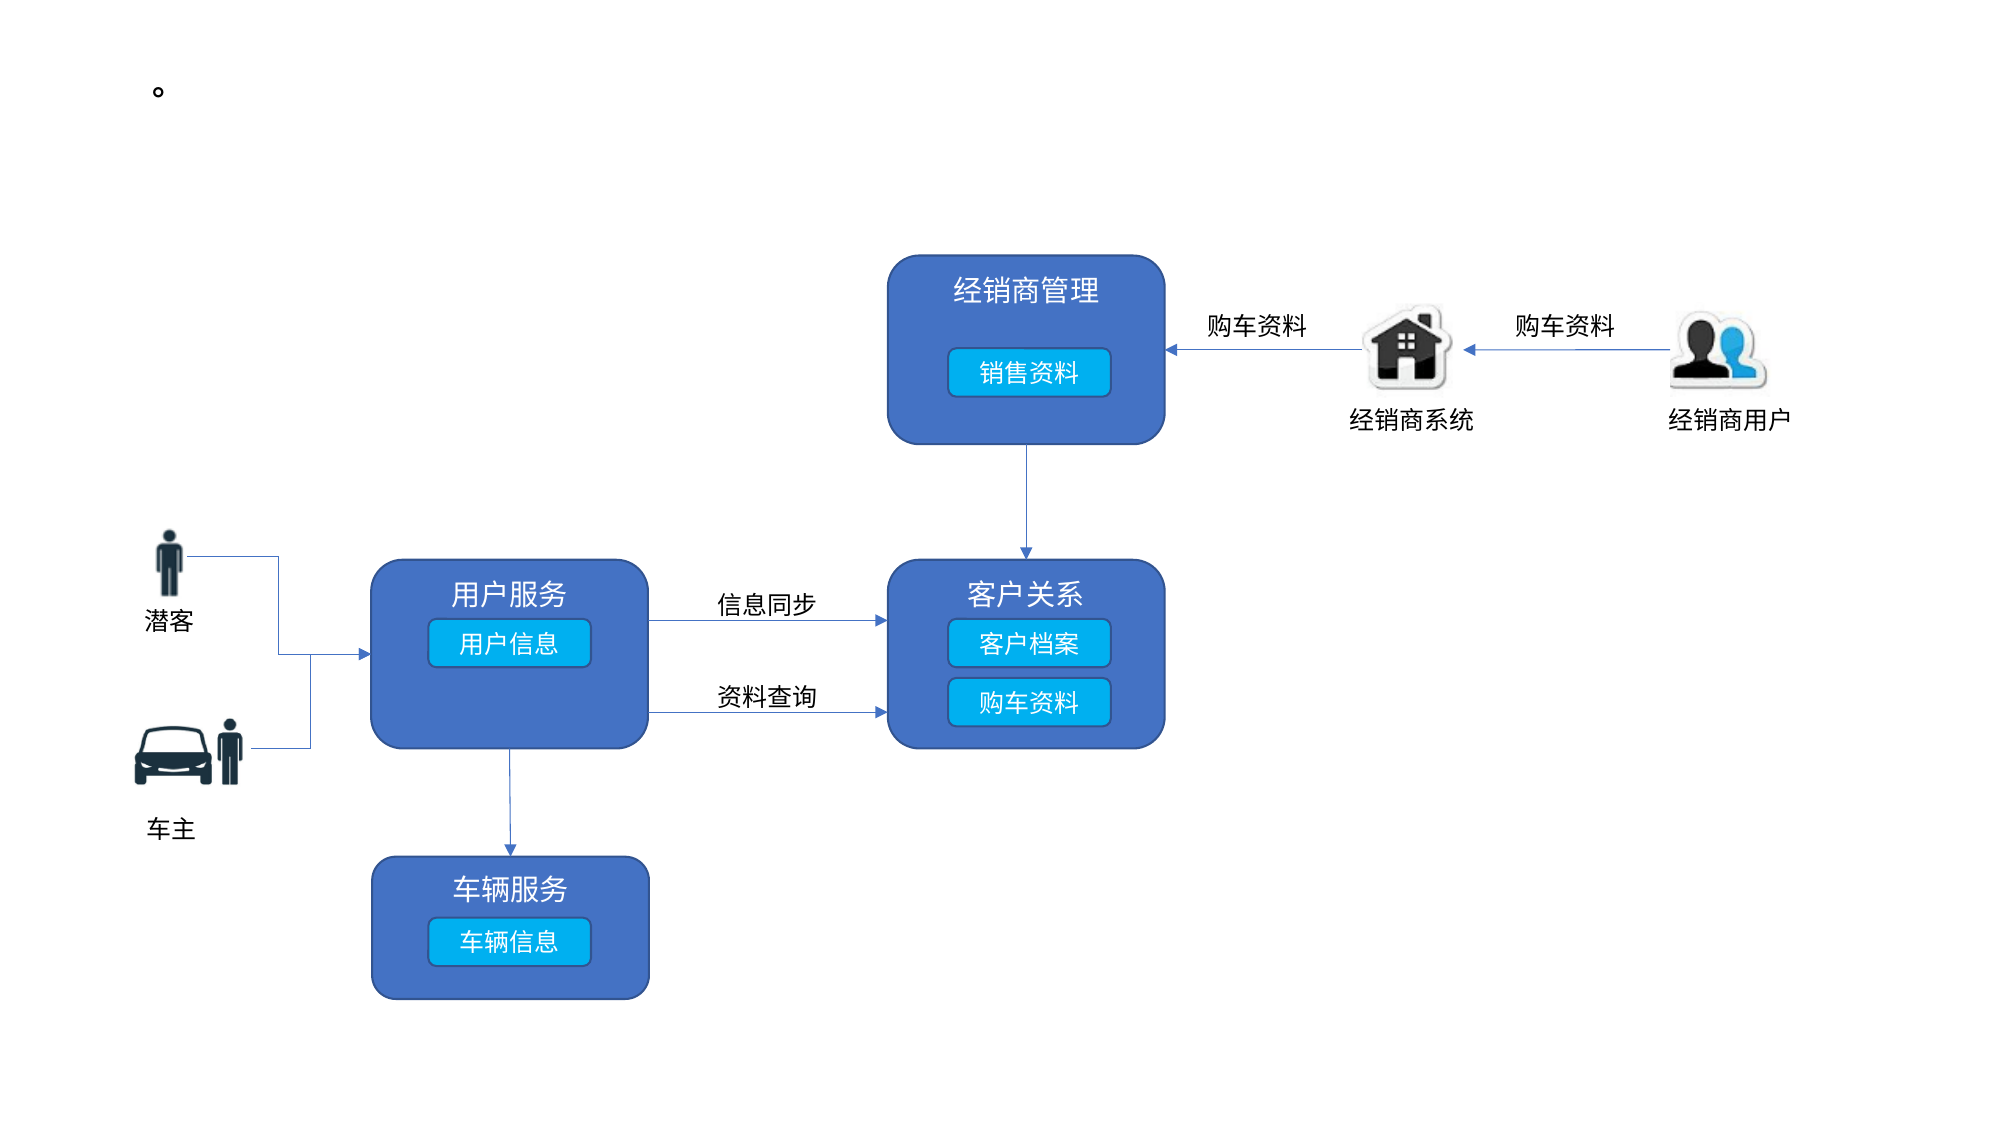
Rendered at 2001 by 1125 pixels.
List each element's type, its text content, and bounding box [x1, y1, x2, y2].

picture [1669, 302, 1778, 397]
text_box 车辆服务 [371, 855, 650, 1001]
text_box 潜客 [130, 597, 186, 643]
text_box 信息同步 [703, 581, 833, 620]
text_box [186, 556, 372, 655]
text_box 经销商系统 [1334, 396, 1490, 442]
text_box 资料查询 [703, 673, 833, 712]
text_box 经销商管理 [886, 254, 1166, 446]
text_box 经销商用户 [1654, 396, 1809, 442]
text_box 购车资料 [947, 676, 1112, 728]
text_box 客户档案 [947, 617, 1112, 669]
text_box 车辆信息 [427, 916, 593, 968]
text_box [251, 654, 372, 749]
picture [122, 703, 252, 794]
text_box 资料查询 [703, 713, 833, 719]
picture [1361, 299, 1464, 401]
text_box 用户信息 [427, 617, 593, 669]
title 。 [137, 59, 1880, 149]
text_box 客户关系 [886, 558, 1166, 750]
text_box 销售资料 [947, 347, 1112, 398]
text_box 购车资料 [1192, 302, 1323, 348]
text_box 购车资料 [1501, 303, 1631, 349]
text_box 用户服务 [372, 558, 649, 750]
text_box 车主 [131, 806, 212, 852]
text_box 信息同步 [703, 621, 833, 627]
picture [154, 507, 188, 606]
